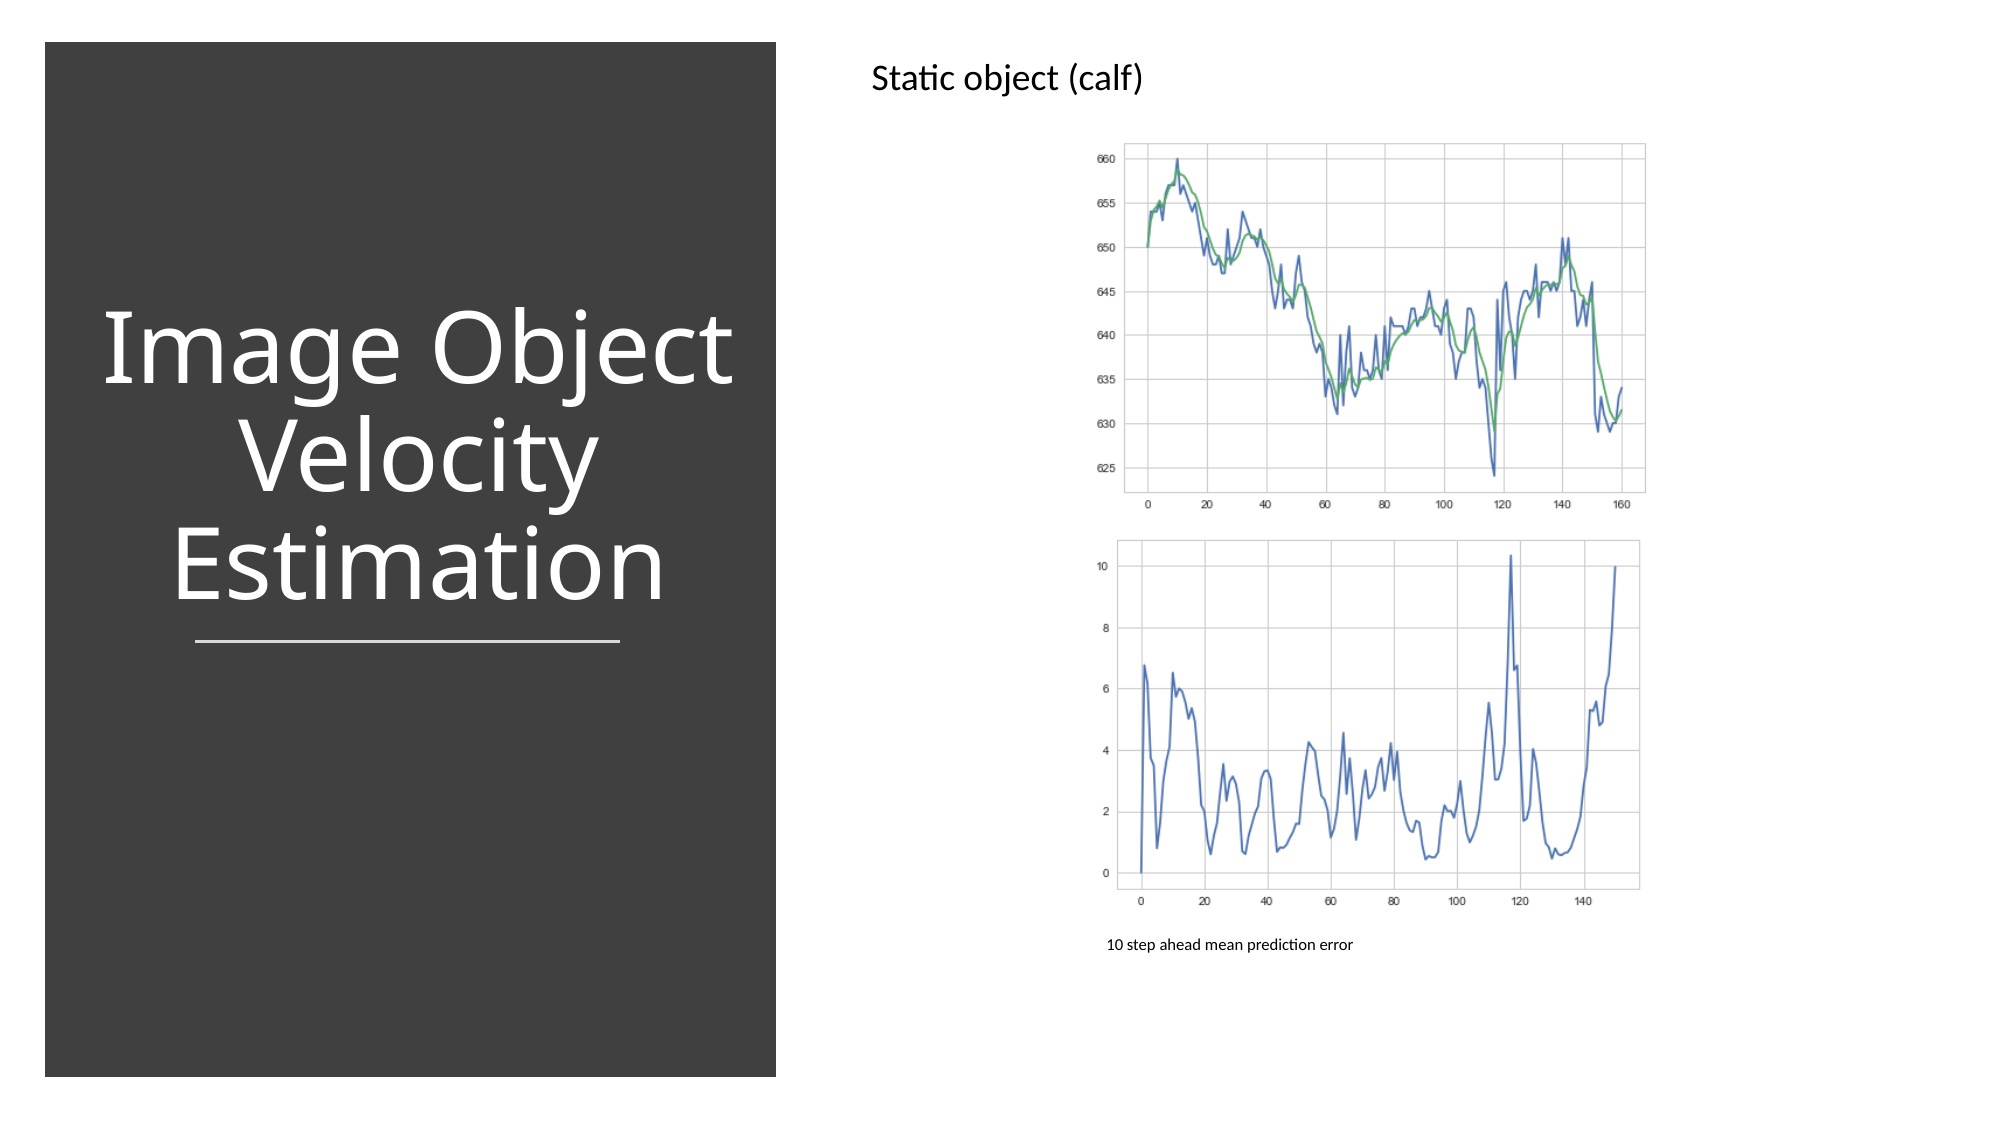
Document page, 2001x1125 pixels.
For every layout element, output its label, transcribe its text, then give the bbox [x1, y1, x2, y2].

text_box Static object (calf) [856, 45, 1160, 106]
text_box 10 step ahead mean prediction error [1091, 925, 1369, 961]
text_box [54, 52, 767, 1067]
picture [1089, 128, 1659, 918]
text_box Image Object Velocity Estimation [82, 149, 756, 629]
